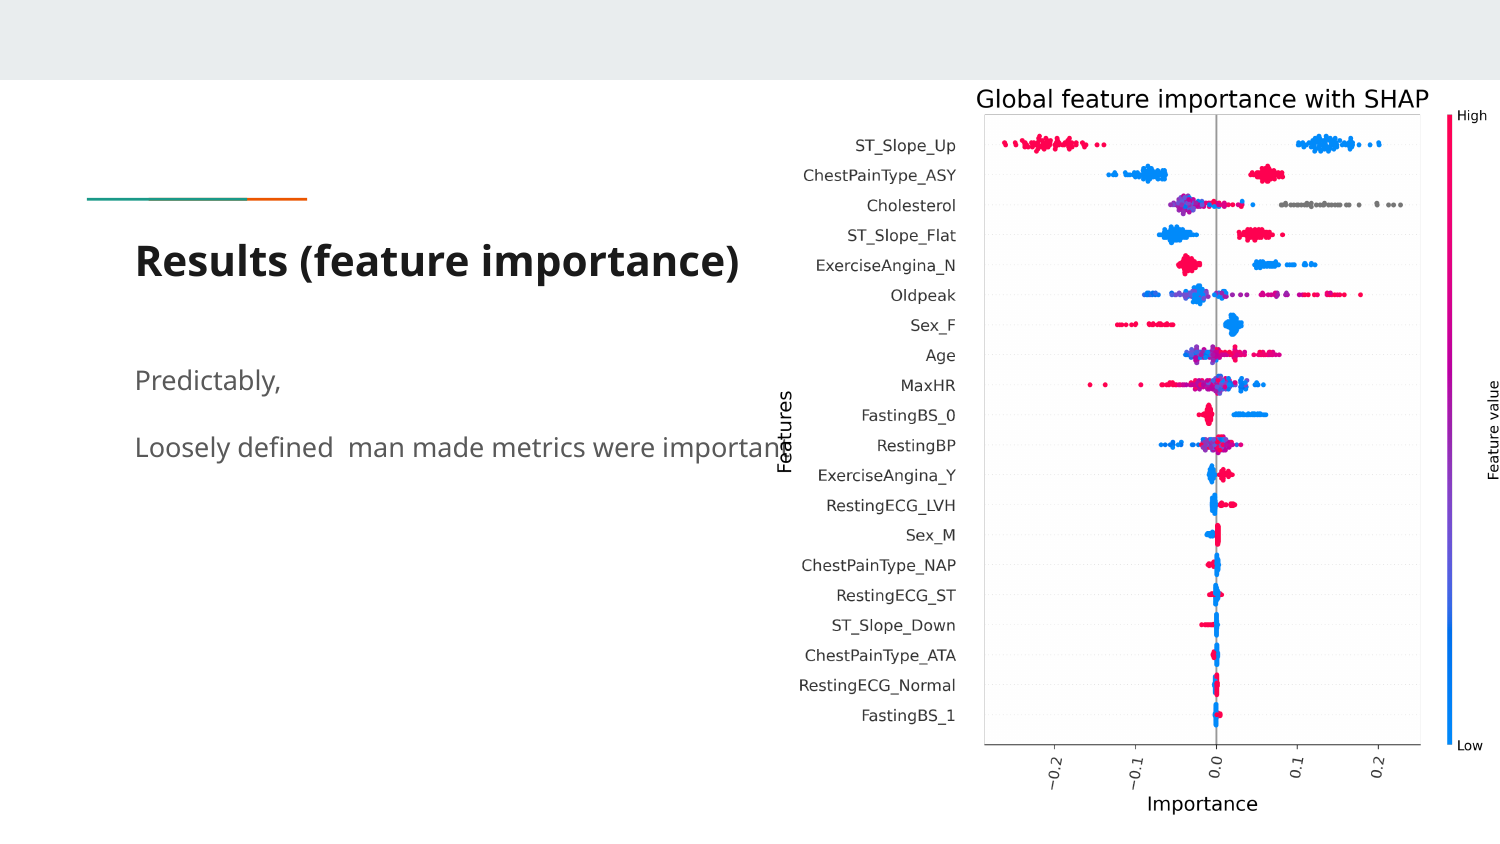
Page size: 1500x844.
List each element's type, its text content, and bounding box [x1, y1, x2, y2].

picture [765, 79, 1500, 823]
title Results (feature importance) [119, 216, 760, 305]
list Predictably, Loosely defined man made metrics were important [119, 341, 760, 712]
